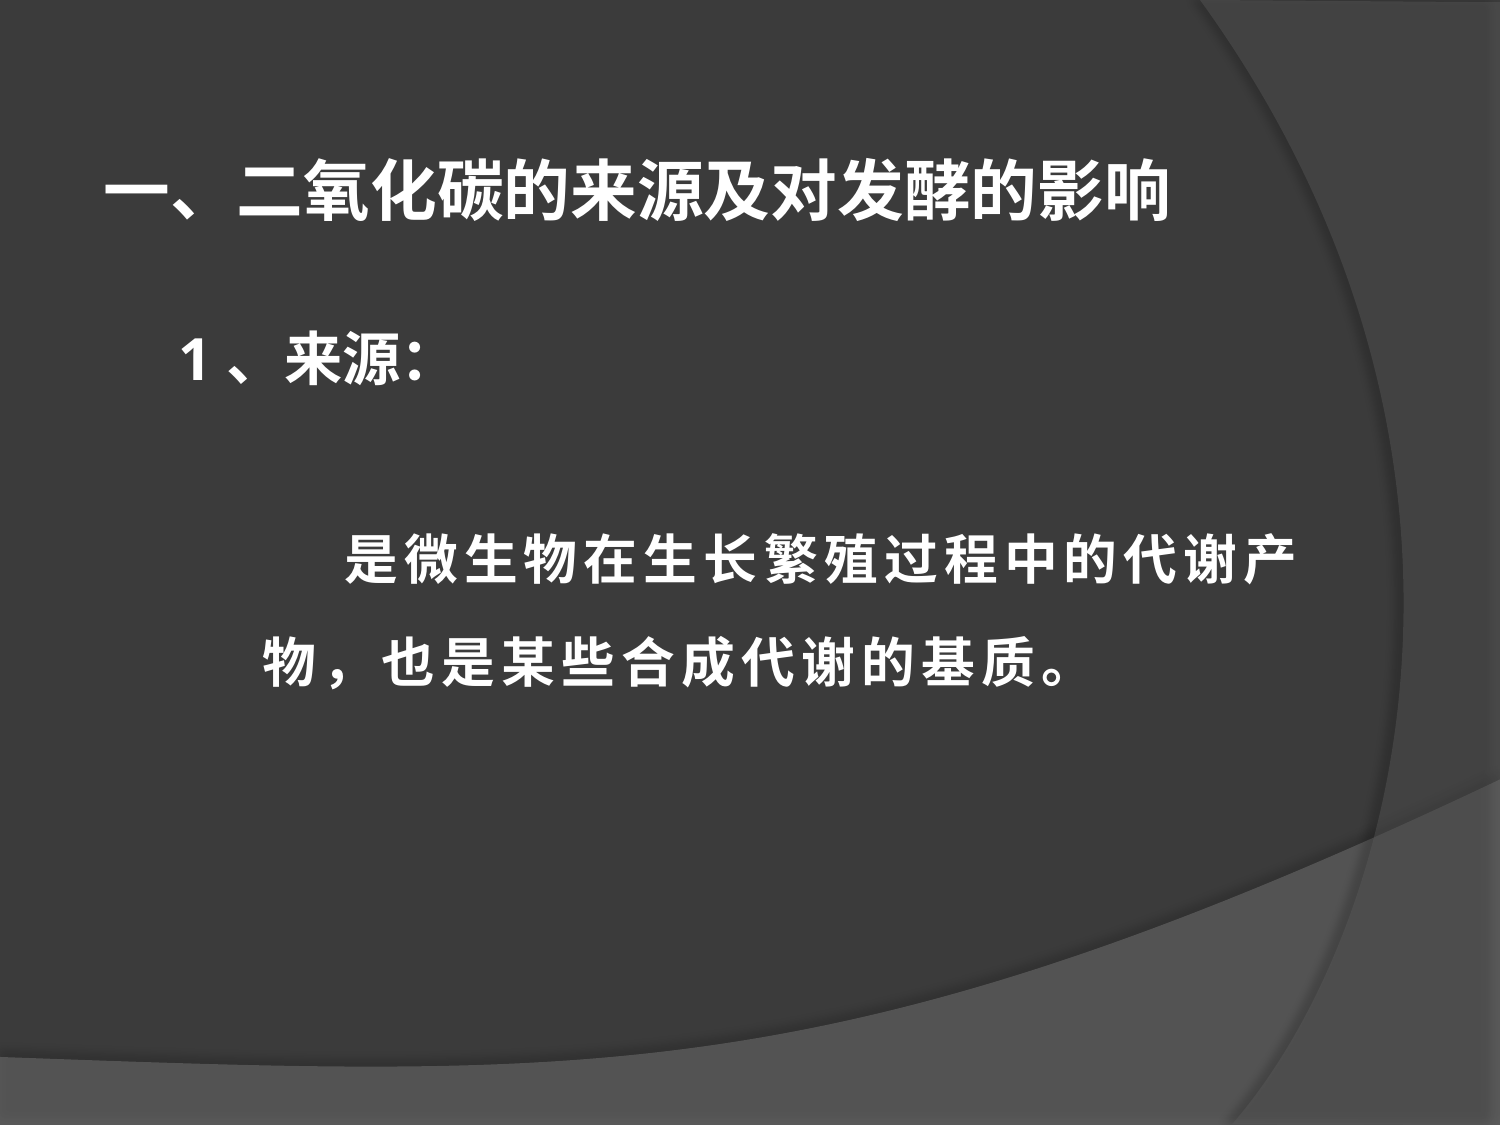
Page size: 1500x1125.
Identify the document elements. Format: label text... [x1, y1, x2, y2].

list 是微生物在生长繁殖过程中的代谢产物，也是某些合成代谢的基质。 [183, 479, 1337, 705]
text_box 1、来源： [159, 314, 479, 400]
text_box 一、二氧化碳的来源及对发酵的影响 [88, 101, 1301, 237]
